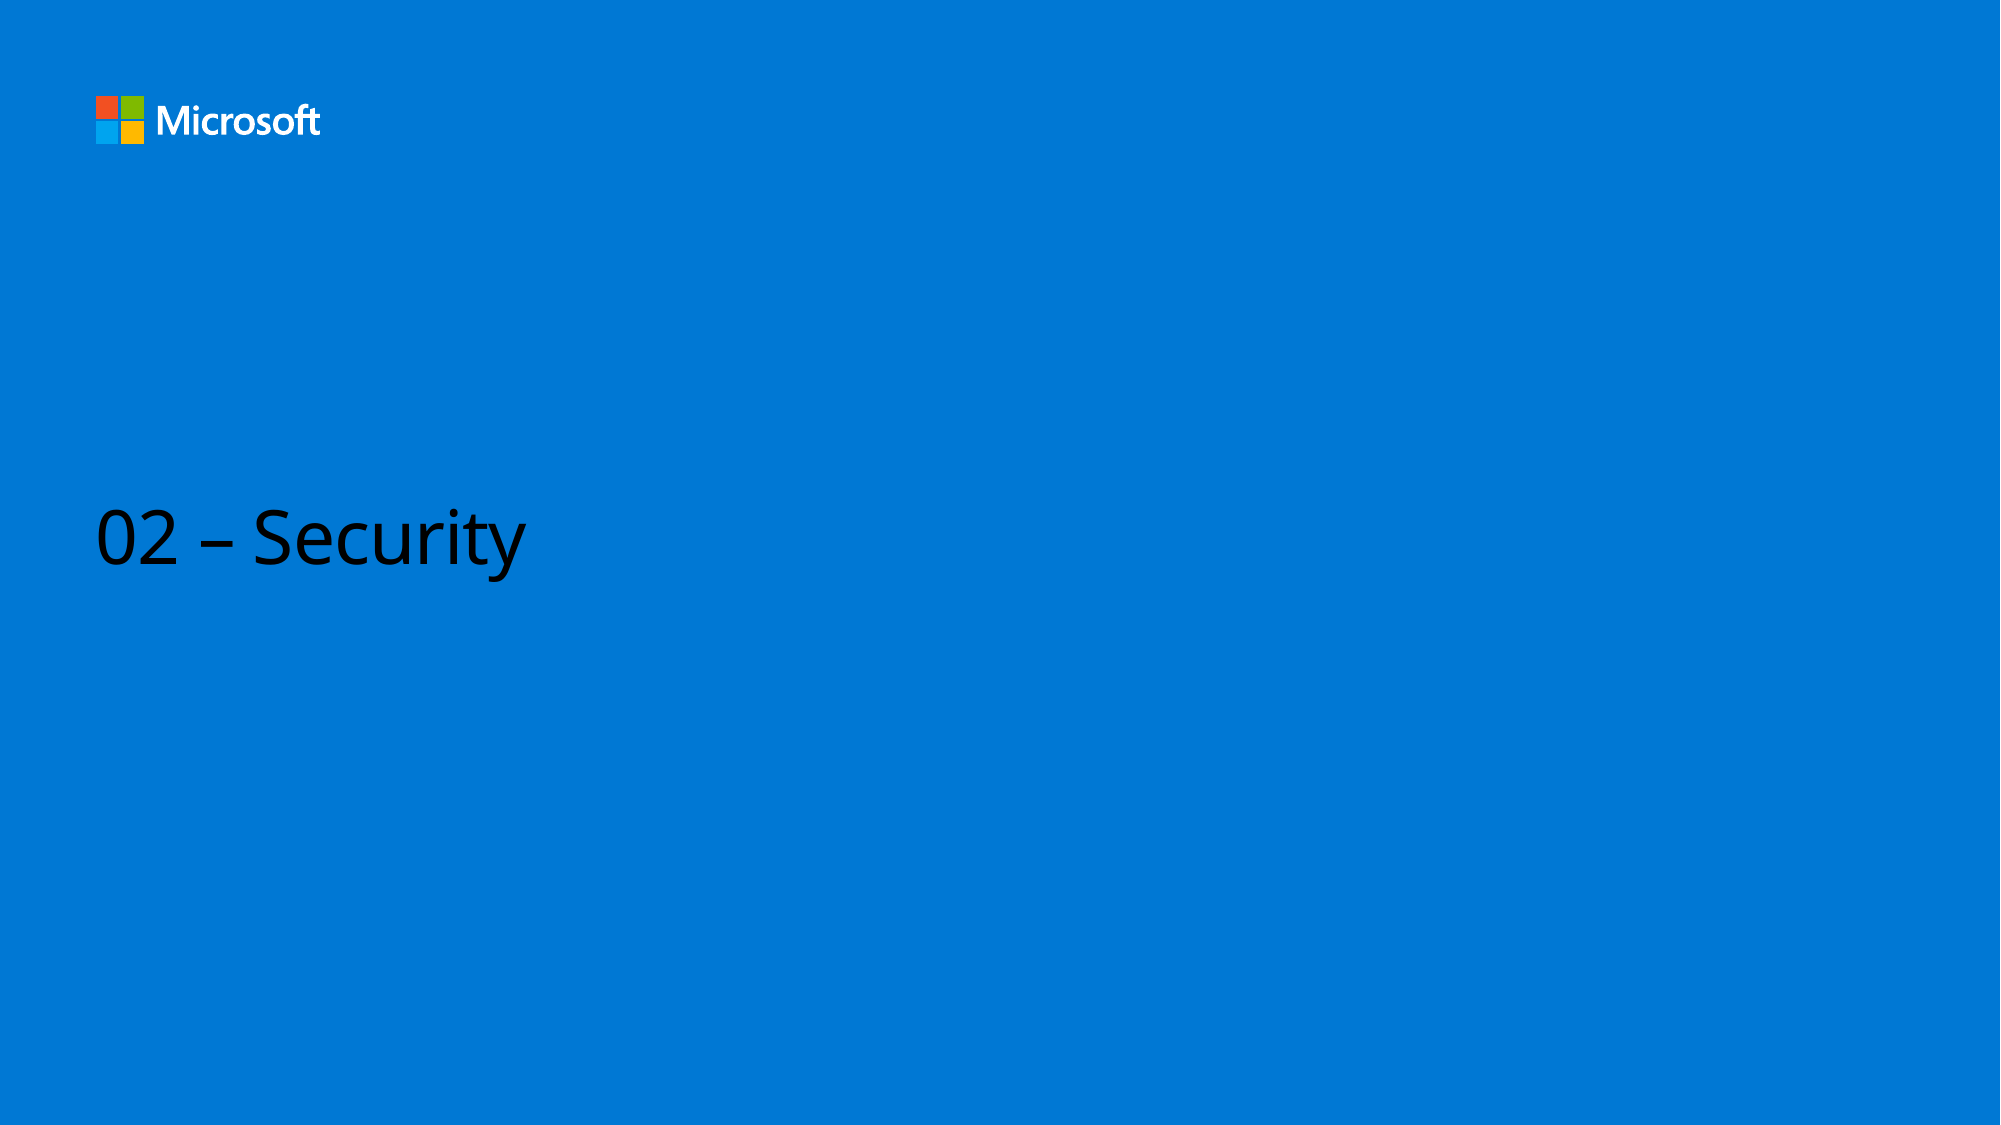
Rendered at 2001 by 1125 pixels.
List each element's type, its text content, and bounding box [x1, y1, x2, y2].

title 02 – Security [95, 488, 1865, 580]
